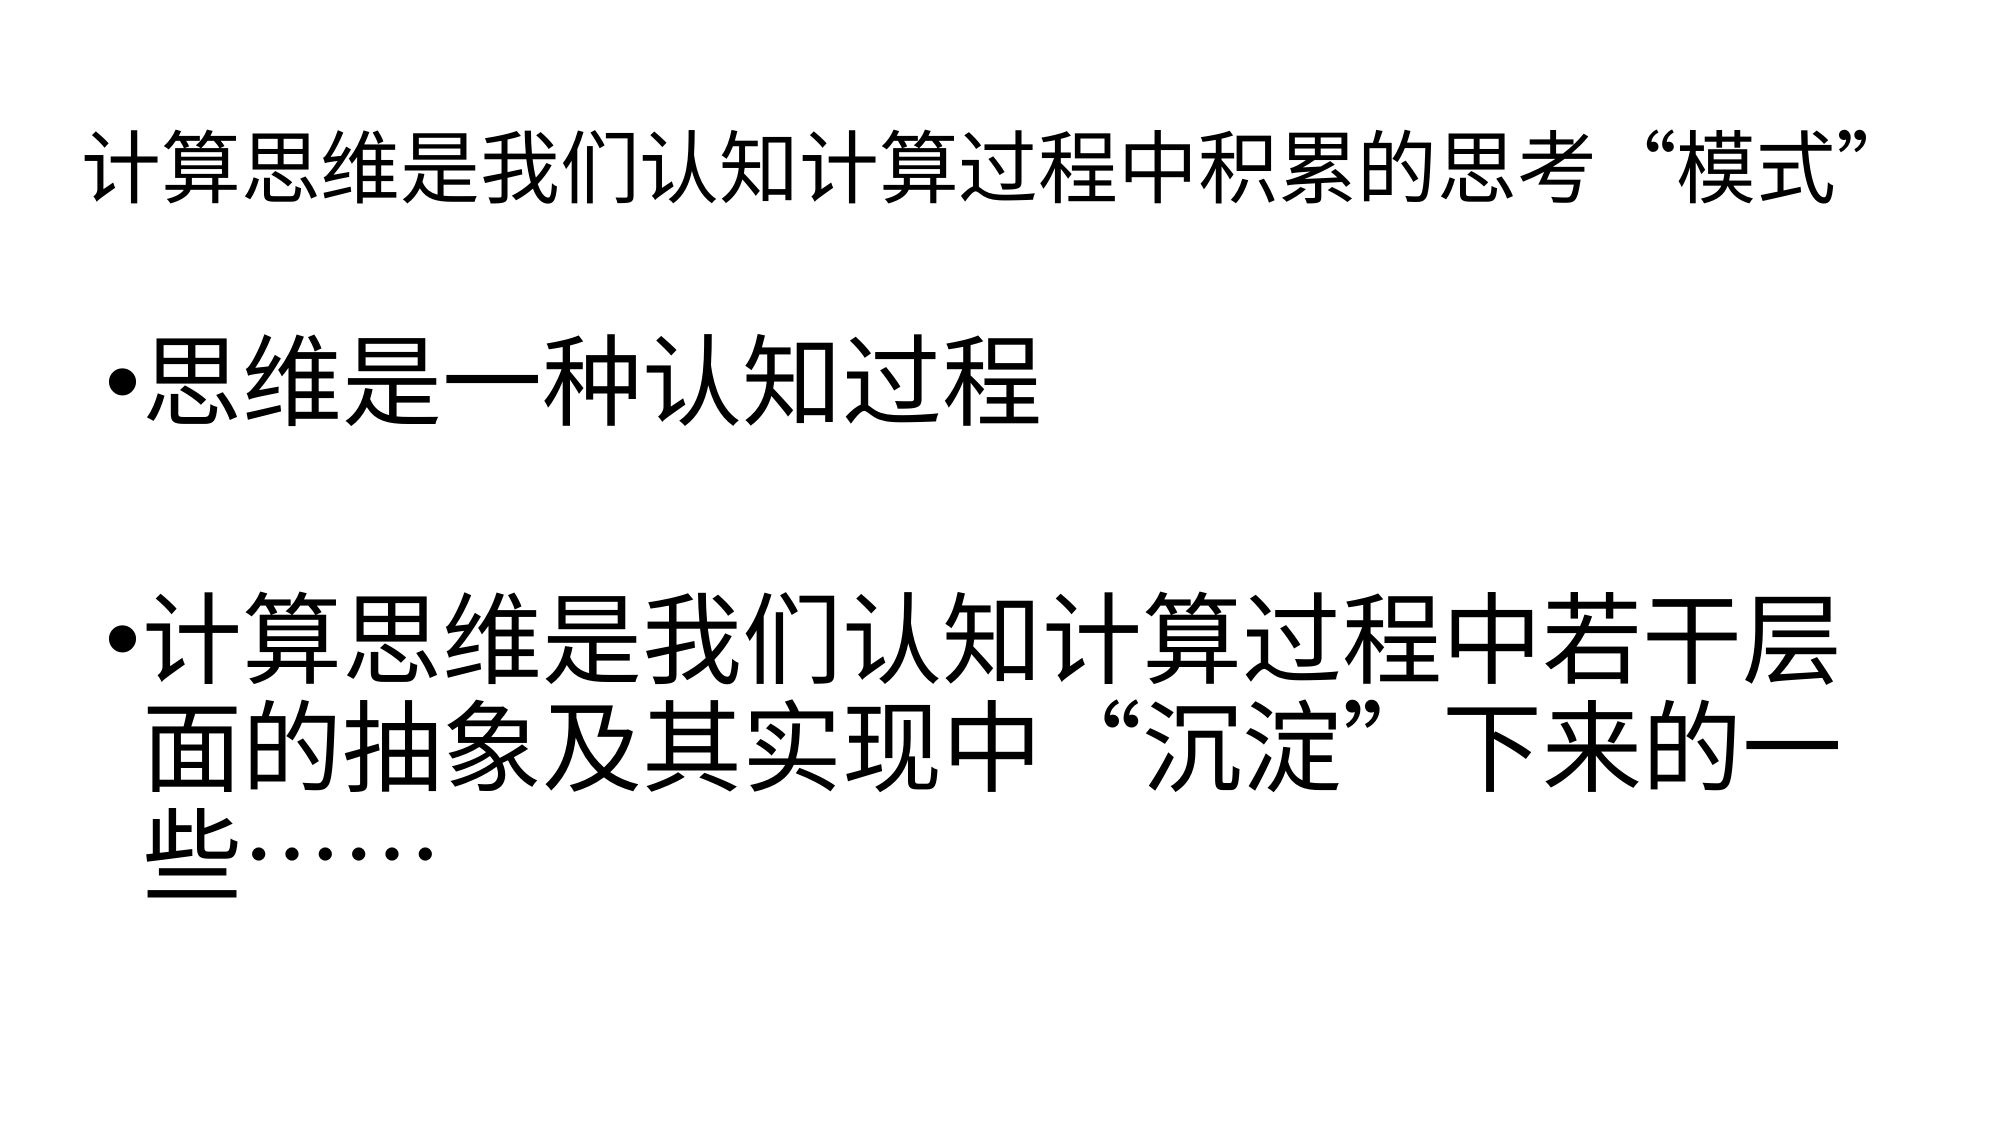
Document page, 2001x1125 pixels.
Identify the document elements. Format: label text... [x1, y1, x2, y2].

list 思维是一种认知过程 计算思维是我们认知计算过程中若干层面的抽象及其实现中“沉淀”下来的一些…… [90, 325, 1863, 1094]
title 计算思维是我们认知计算过程中积累的思考“模式” [66, 78, 1945, 266]
